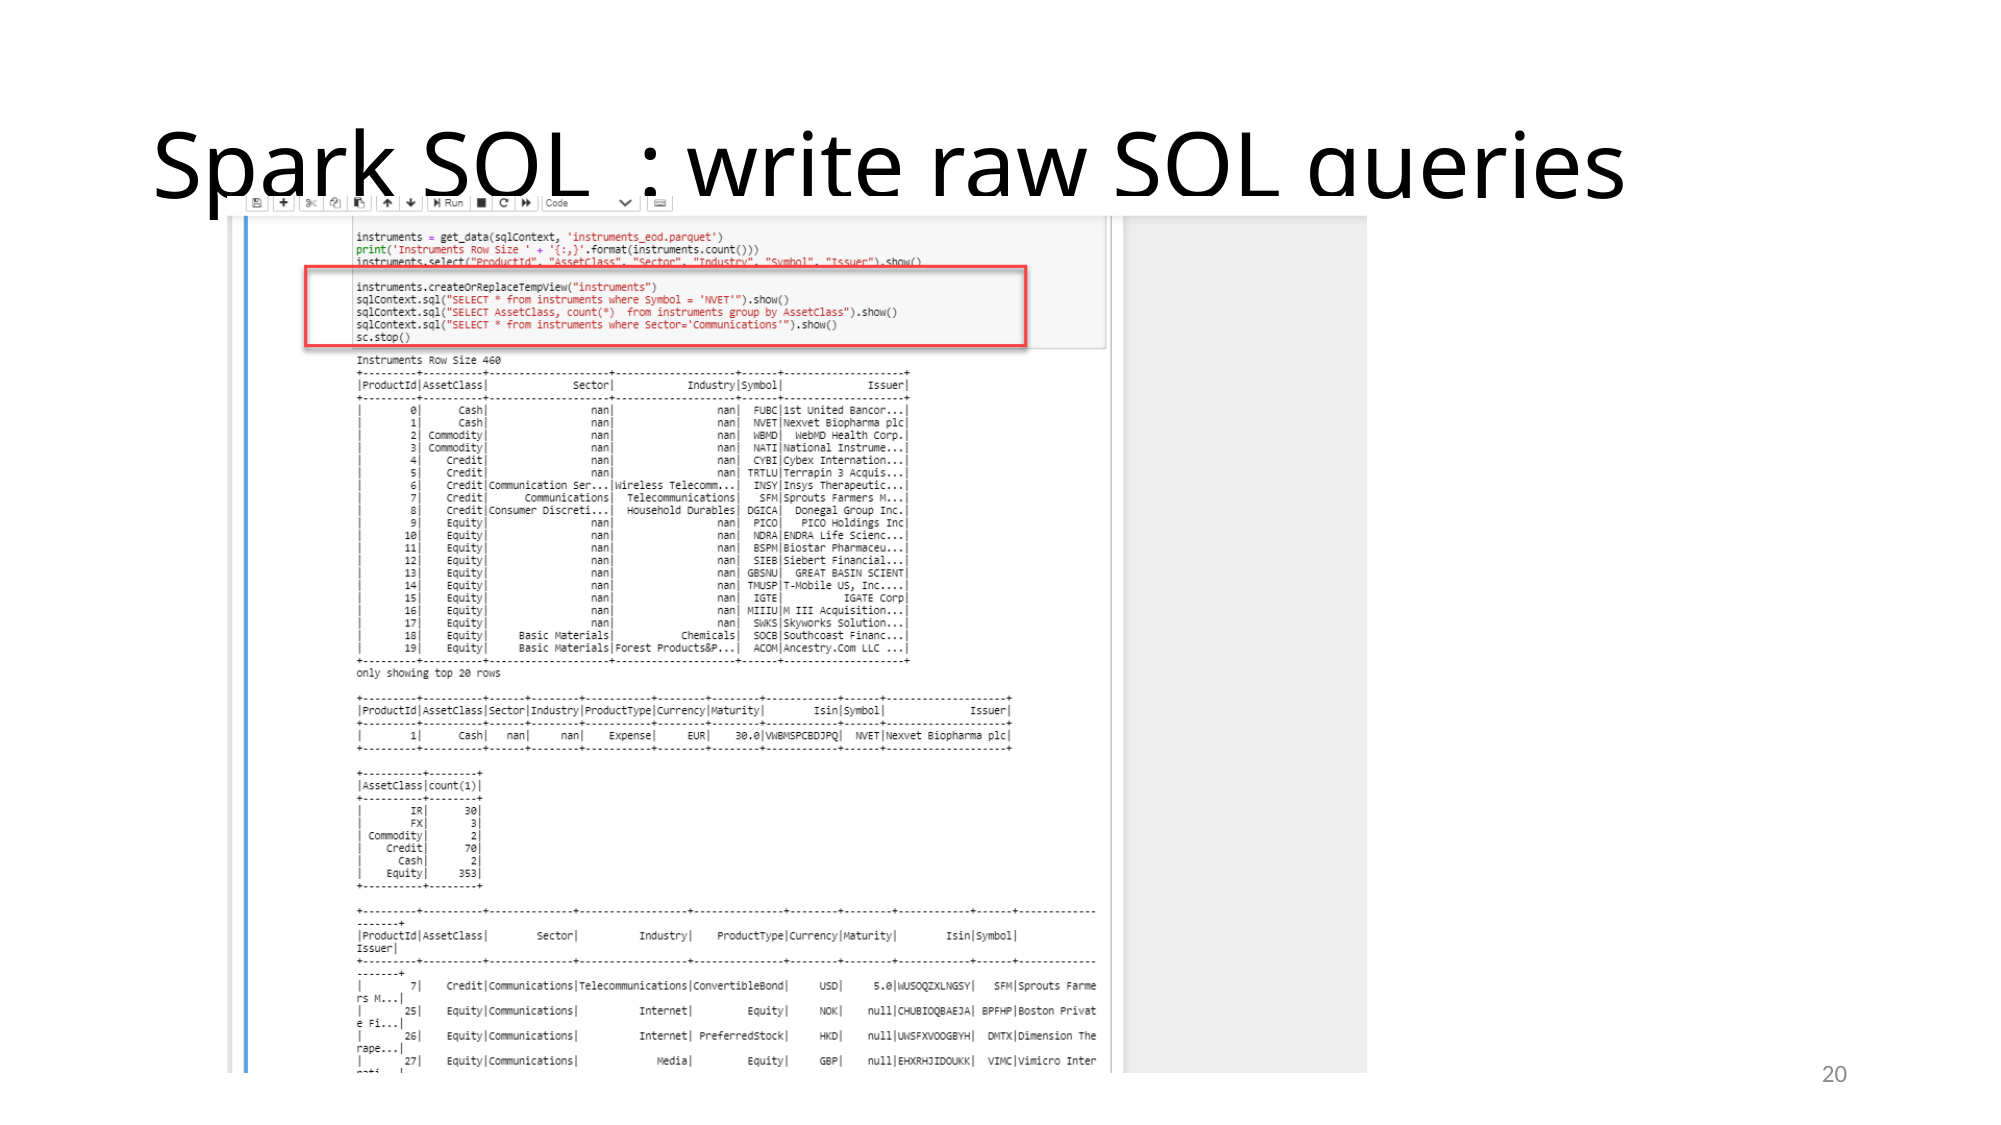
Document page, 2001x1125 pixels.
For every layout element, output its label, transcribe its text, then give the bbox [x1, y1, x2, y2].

slide_number 20 [1412, 1042, 1863, 1103]
picture [227, 196, 1367, 1073]
title Spark SQL : write raw SQL queries [137, 59, 1863, 278]
